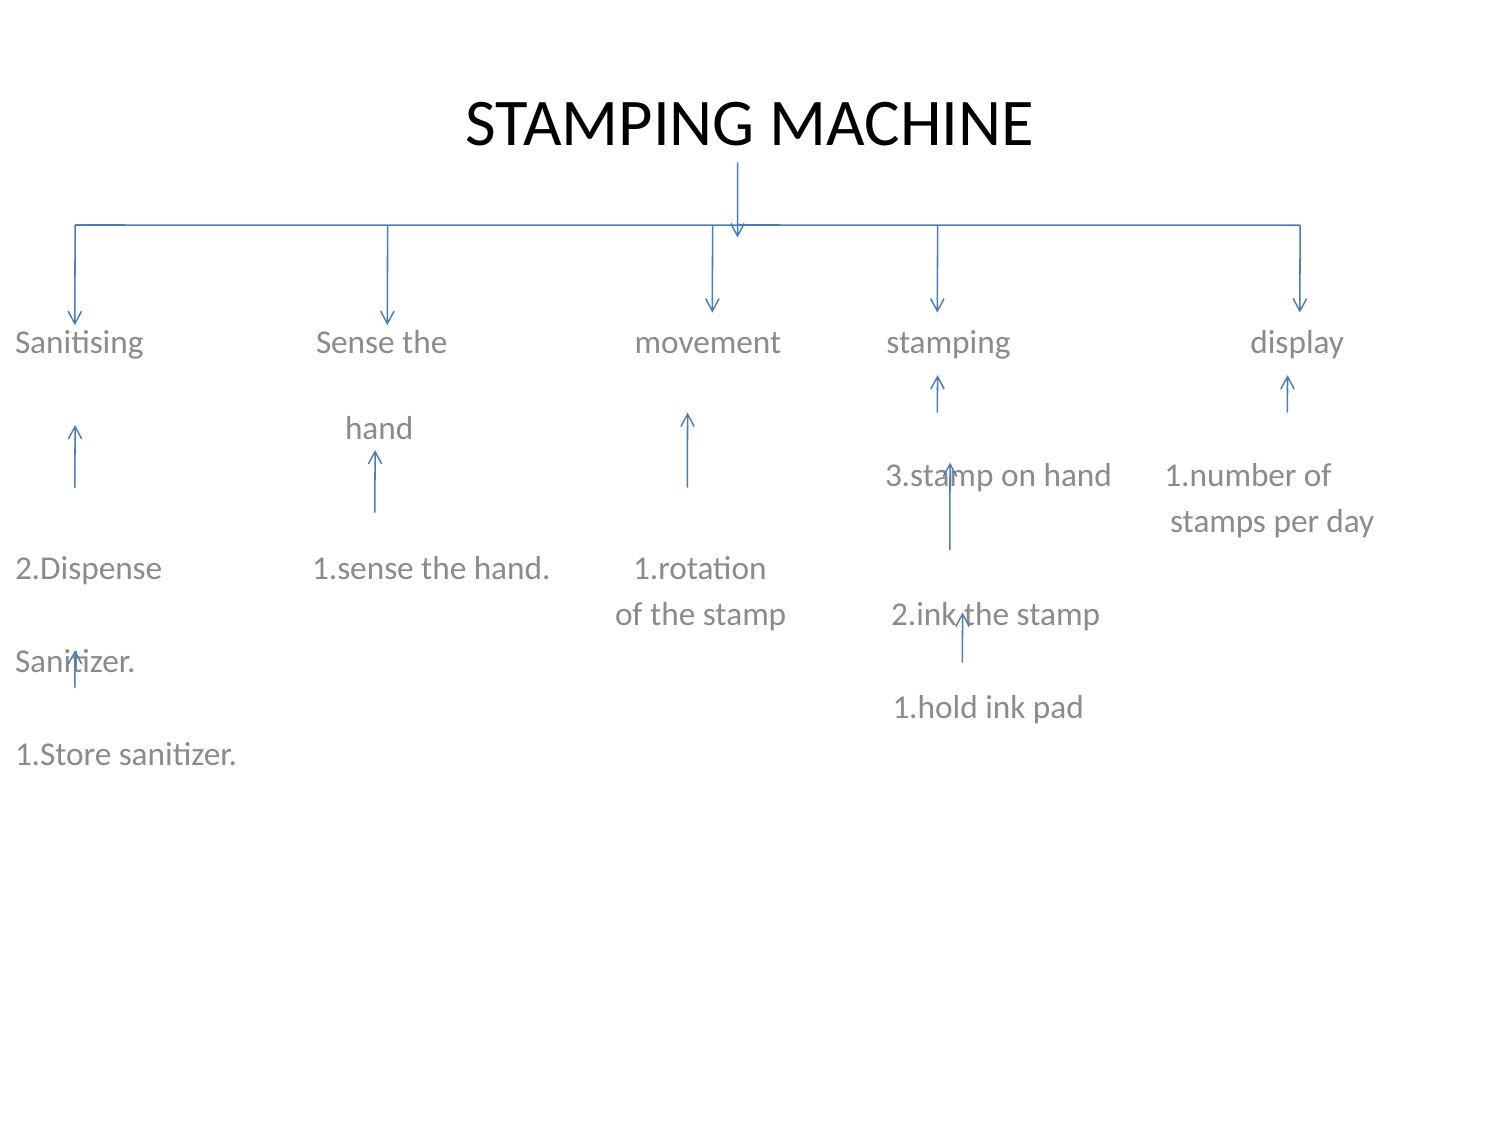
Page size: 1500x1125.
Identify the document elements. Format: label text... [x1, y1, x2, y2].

title STAMPING MACHINE [112, 62, 1388, 175]
subtitle Sanitising Sense the movement stamping display hand 3.stamp on hand 1.number of stamps per day 2.Dispense 1.sense the hand. 1.rotation of the stamp 2.ink the stamp Sanitizer. 1.hold ink pad 1.Store sanitizer. [0, 312, 1400, 838]
